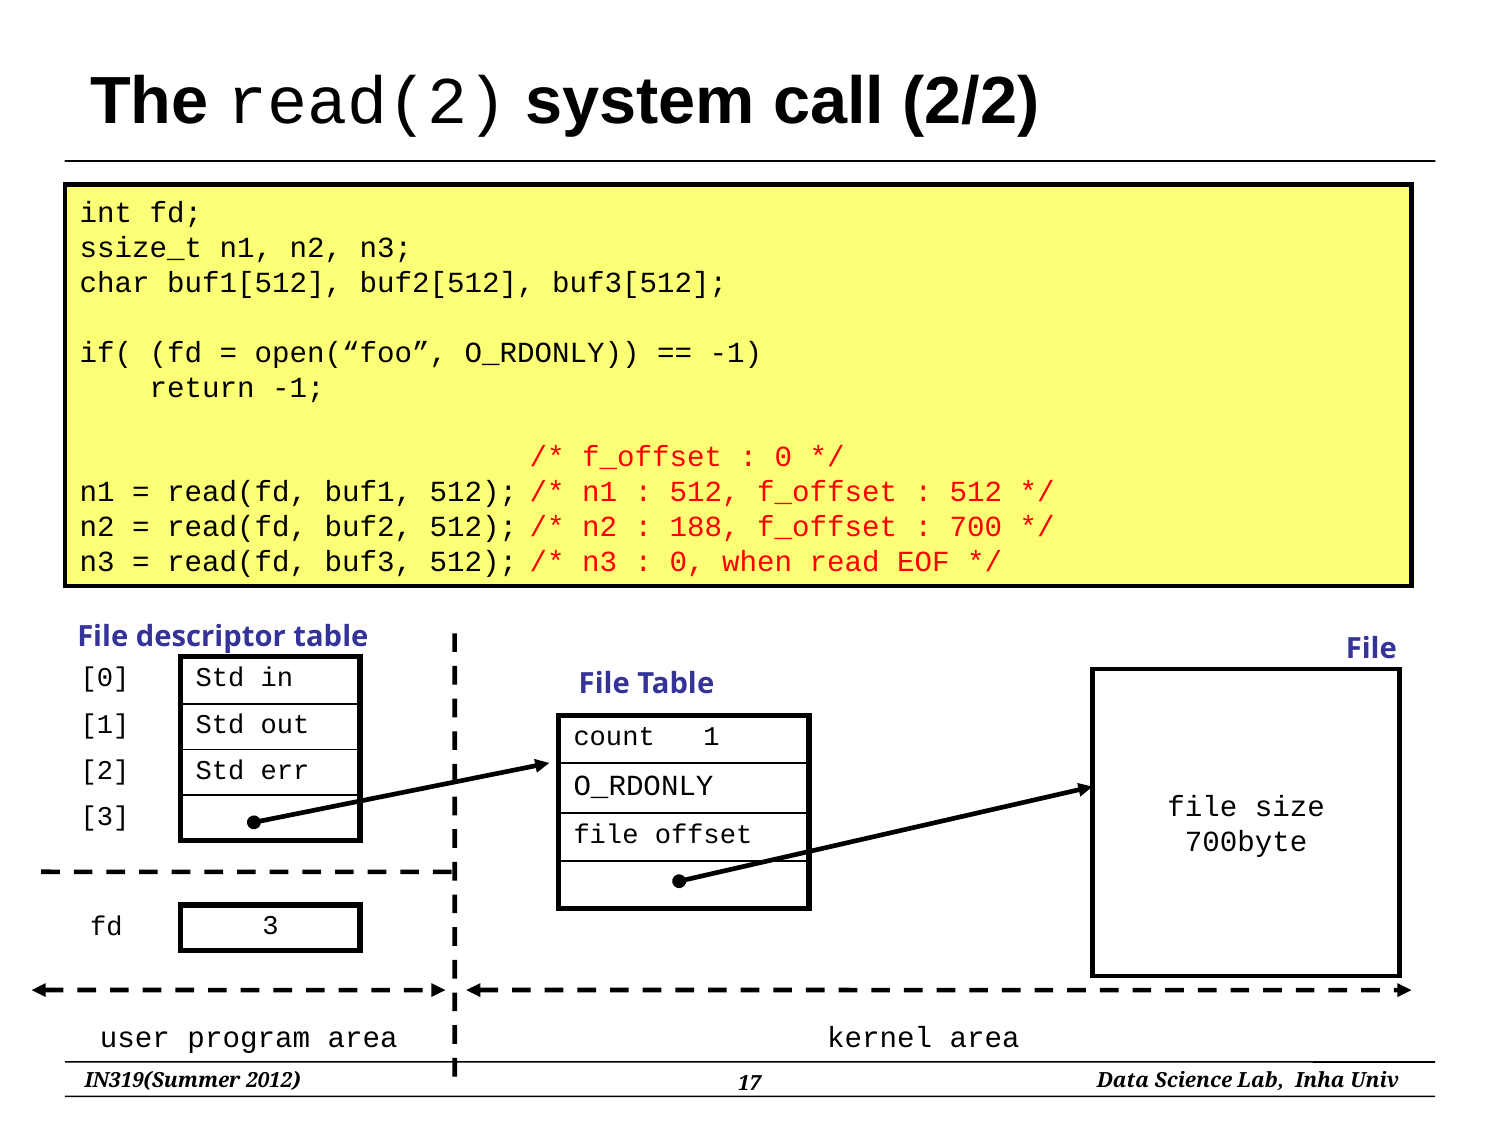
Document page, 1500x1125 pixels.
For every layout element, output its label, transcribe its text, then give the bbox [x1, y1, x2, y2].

table_cell [561, 862, 806, 906]
text_box [31, 983, 50, 997]
text_box [432, 983, 446, 997]
text_box user program area [85, 1011, 413, 1062]
text_box [673, 783, 1093, 888]
table_cell [183, 796, 357, 838]
text_box [247, 782, 454, 829]
table_cell [2] [44, 752, 169, 792]
text_box file size 700byte [1092, 669, 1400, 977]
table_cell [3] [44, 798, 169, 838]
text_box File descriptor table [62, 609, 384, 660]
text_box [1399, 983, 1412, 997]
text_box [466, 983, 484, 997]
table_header Std in [183, 660, 357, 703]
table_header fd [44, 908, 171, 954]
slide_number 17 [574, 1061, 925, 1109]
text_box File [1331, 621, 1412, 672]
text_box kernel area [812, 1011, 1035, 1062]
table_header [0] [44, 659, 169, 701]
table_header count 1 [561, 718, 806, 762]
title The read(2) system call (2/2) [74, 44, 1426, 150]
text_box [455, 759, 550, 783]
table_cell O_RDONLY [561, 764, 806, 812]
text_box int fd; ssize_t n1, n2, n3; char buf1[512], buf2[512], buf3[512]; if( (fd = open(“foo”, O_RDONLY)) == -1) return -1; /* f_offset : 0 */ n1 = read(fd, buf1, 512); /* n1 : 512, f_offset : 512 */ n2 = read(fd, buf2, 512); /* n2 : 188, f_offset : 700 */ n3 = read(fd, buf3, 512); /* n3 : 0, when read EOF */ [64, 184, 1412, 587]
table_cell [1] [44, 707, 169, 747]
table_header 3 [183, 908, 357, 948]
table_cell Std err [183, 750, 357, 794]
table_cell file offset [561, 814, 806, 860]
text_box File Table [563, 656, 730, 707]
table_cell Std out [183, 705, 357, 749]
